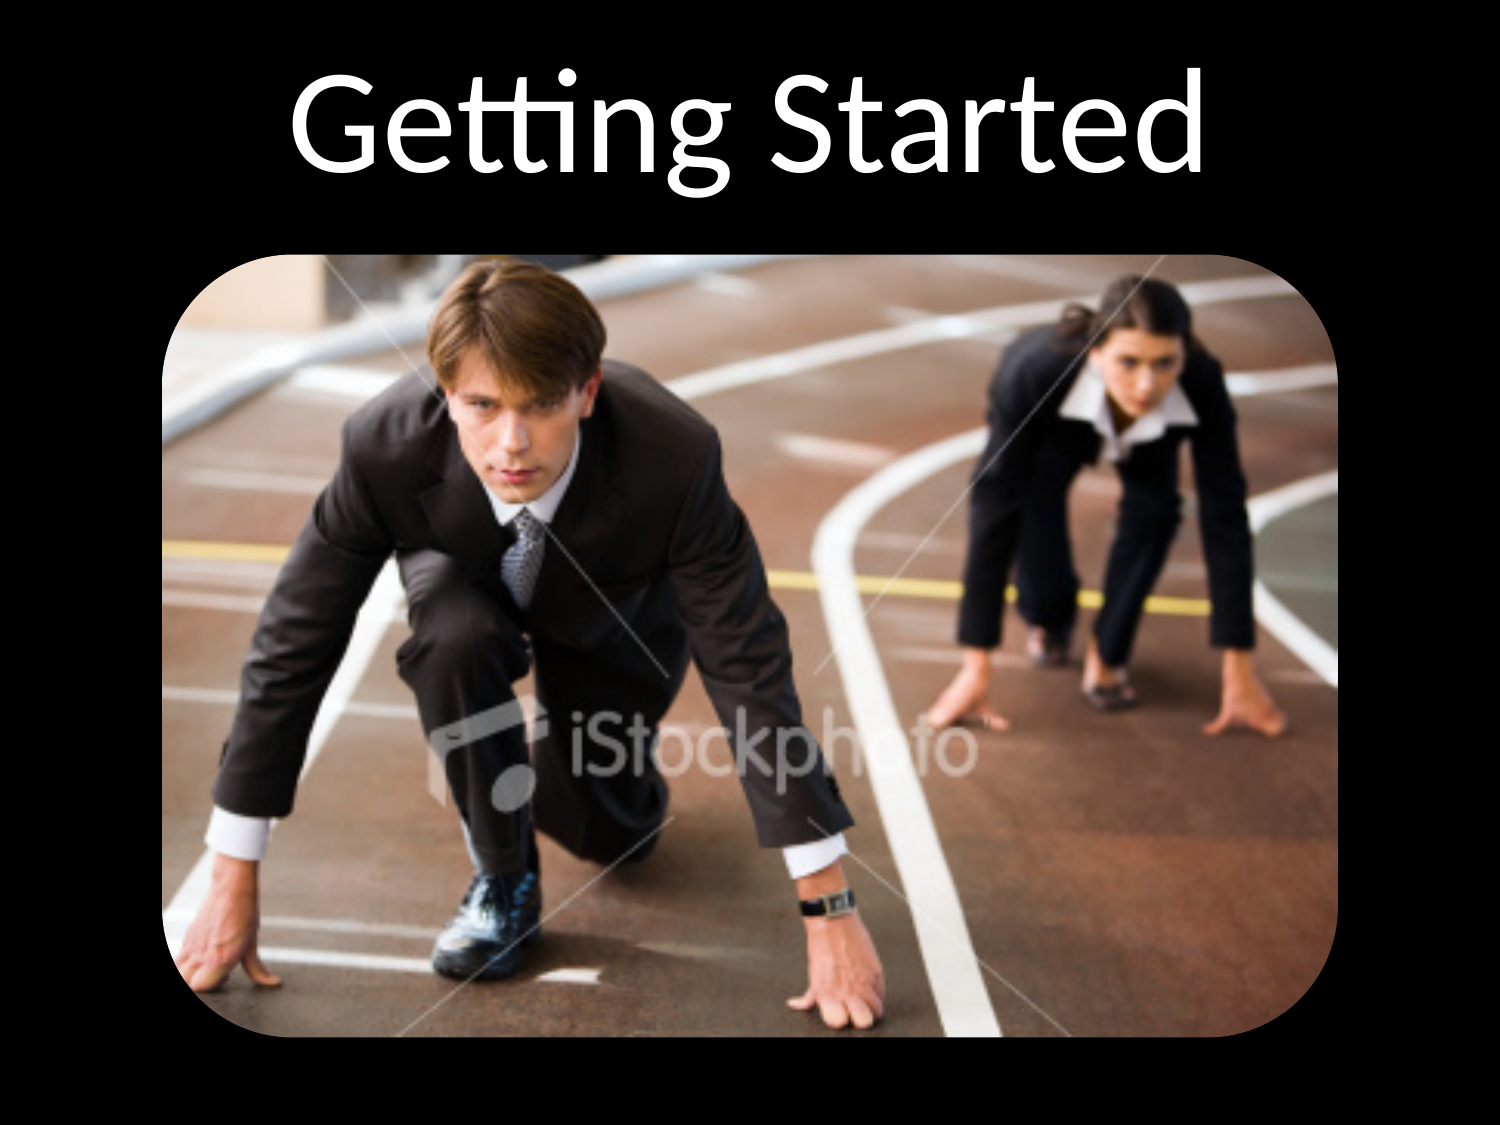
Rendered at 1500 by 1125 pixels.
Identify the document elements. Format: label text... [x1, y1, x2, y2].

picture [161, 254, 1339, 1038]
text_box Getting Started [273, 15, 1227, 211]
